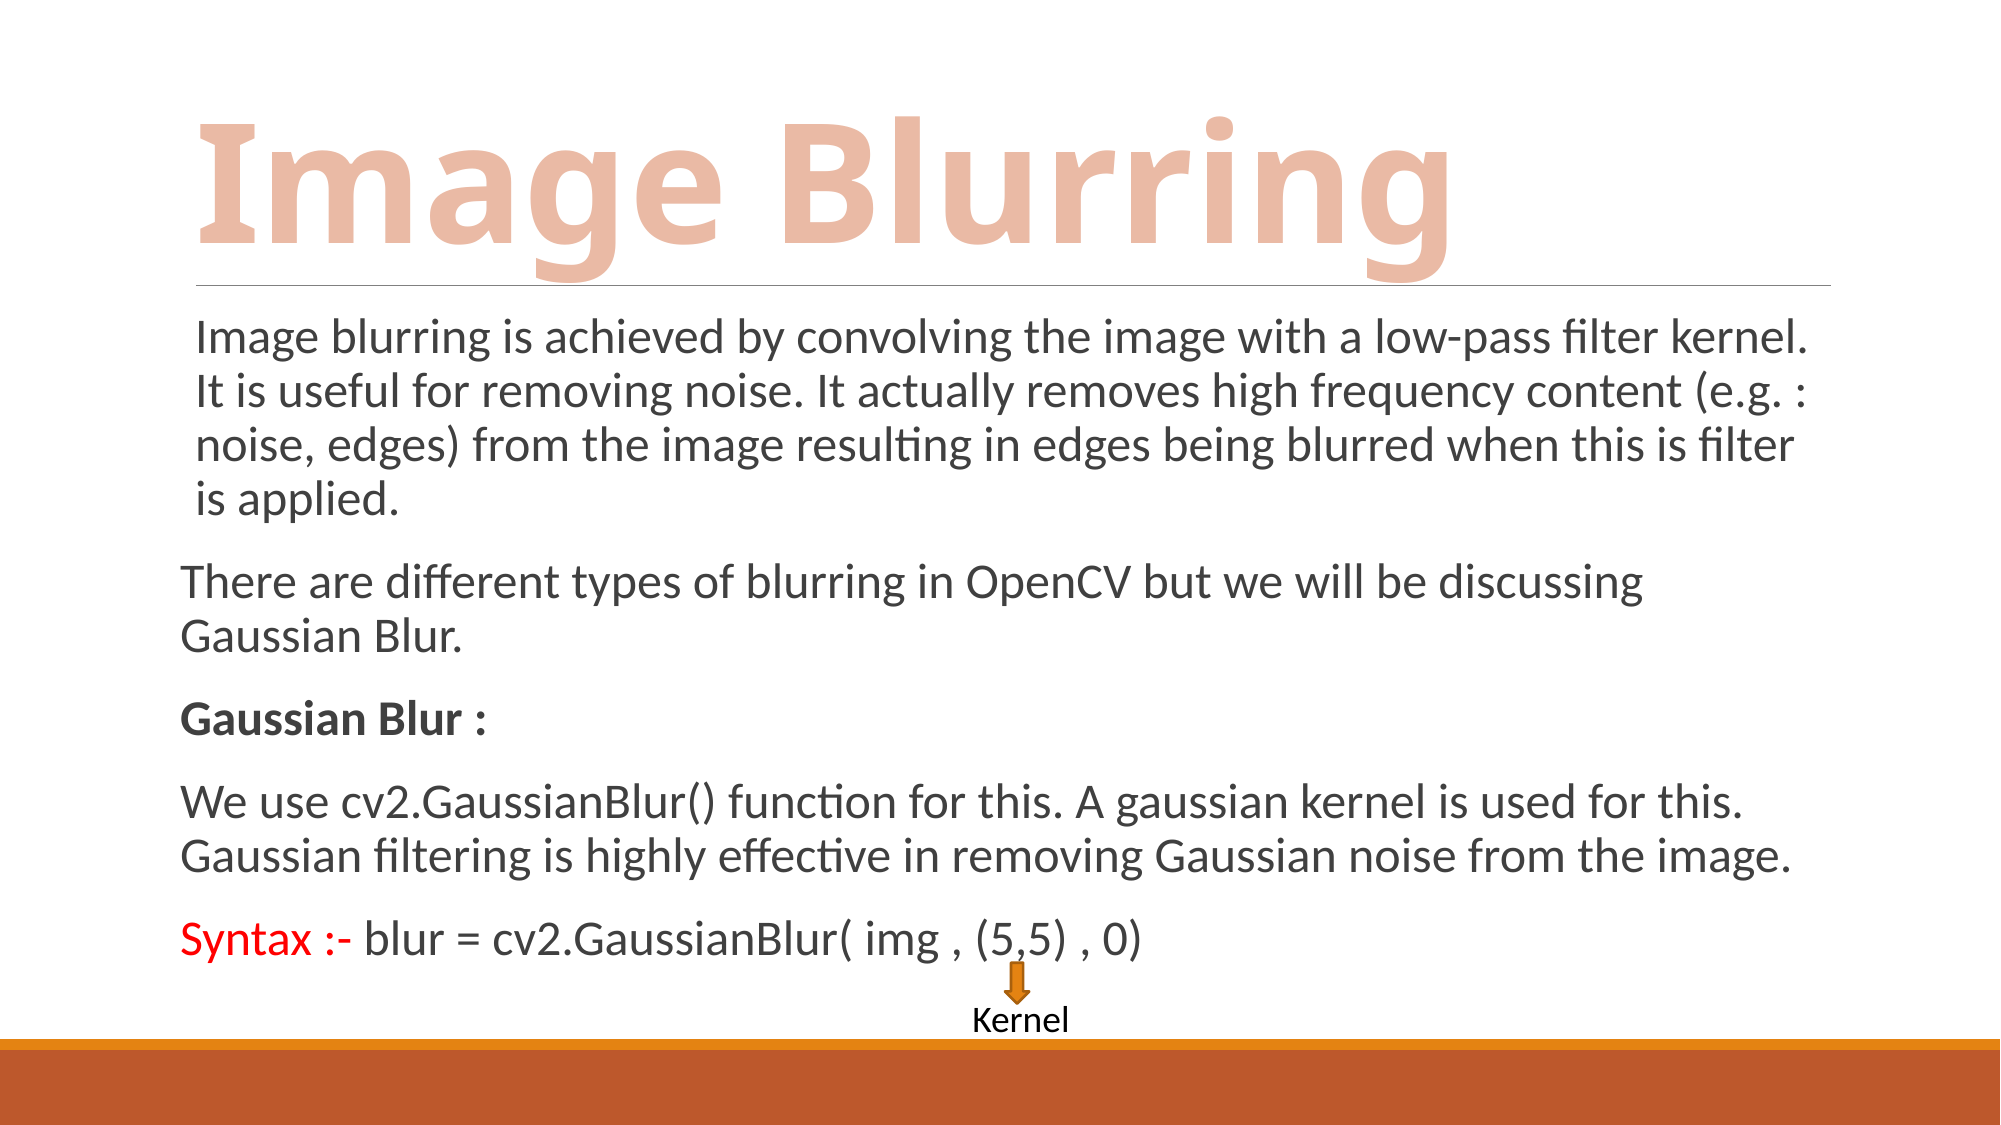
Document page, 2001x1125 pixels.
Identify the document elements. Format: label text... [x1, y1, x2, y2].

text_box [1009, 961, 1025, 987]
list Image blurring is achieved by convolving the image with a low-pass filter kernel. It is useful for removing noise. It actually removes high frequency content (e.g. : noise, edges) from the image resulting in edges being blurred when this is filter is applied. There are different types of blurring in OpenCV but we will be discussing Gaussian Blur. Gaussian Blur : We use cv2.GaussianBlur() function for this. A gaussian kernel is used for this. Gaussian filtering is highly effective in removing Gaussian noise from the image. Syntax :- blur = cv2.GaussianBlur( img , (5,5) , 0) [180, 302, 1830, 963]
title Image Blurring [180, 47, 1830, 285]
text_box Kernel [957, 987, 1102, 1048]
